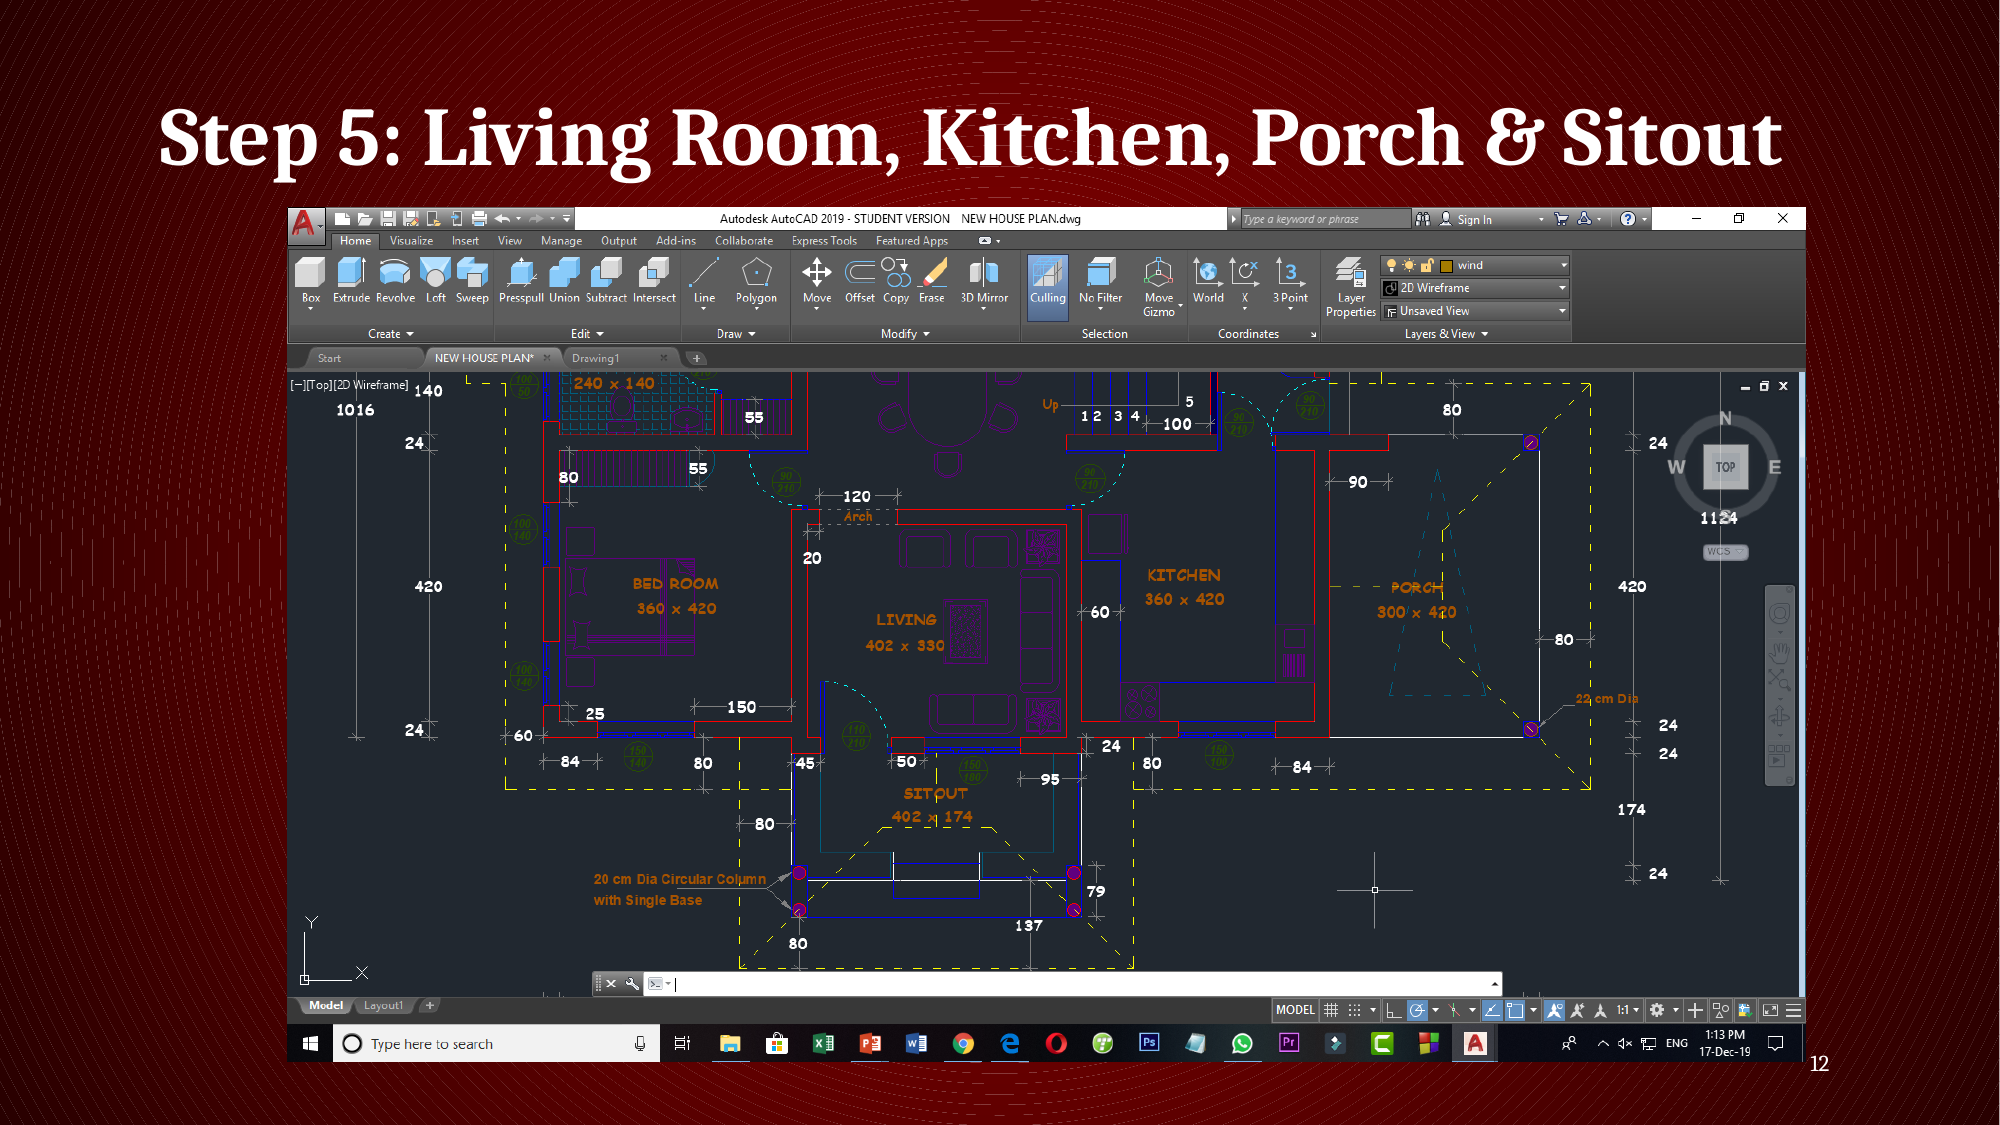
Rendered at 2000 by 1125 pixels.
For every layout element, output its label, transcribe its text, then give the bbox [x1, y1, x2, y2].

picture [286, 207, 1807, 1063]
text_box Step 5: Living Room, Kitchen, Porch & Sitout [112, 75, 1888, 190]
slide_number 12 [1802, 1045, 1850, 1078]
